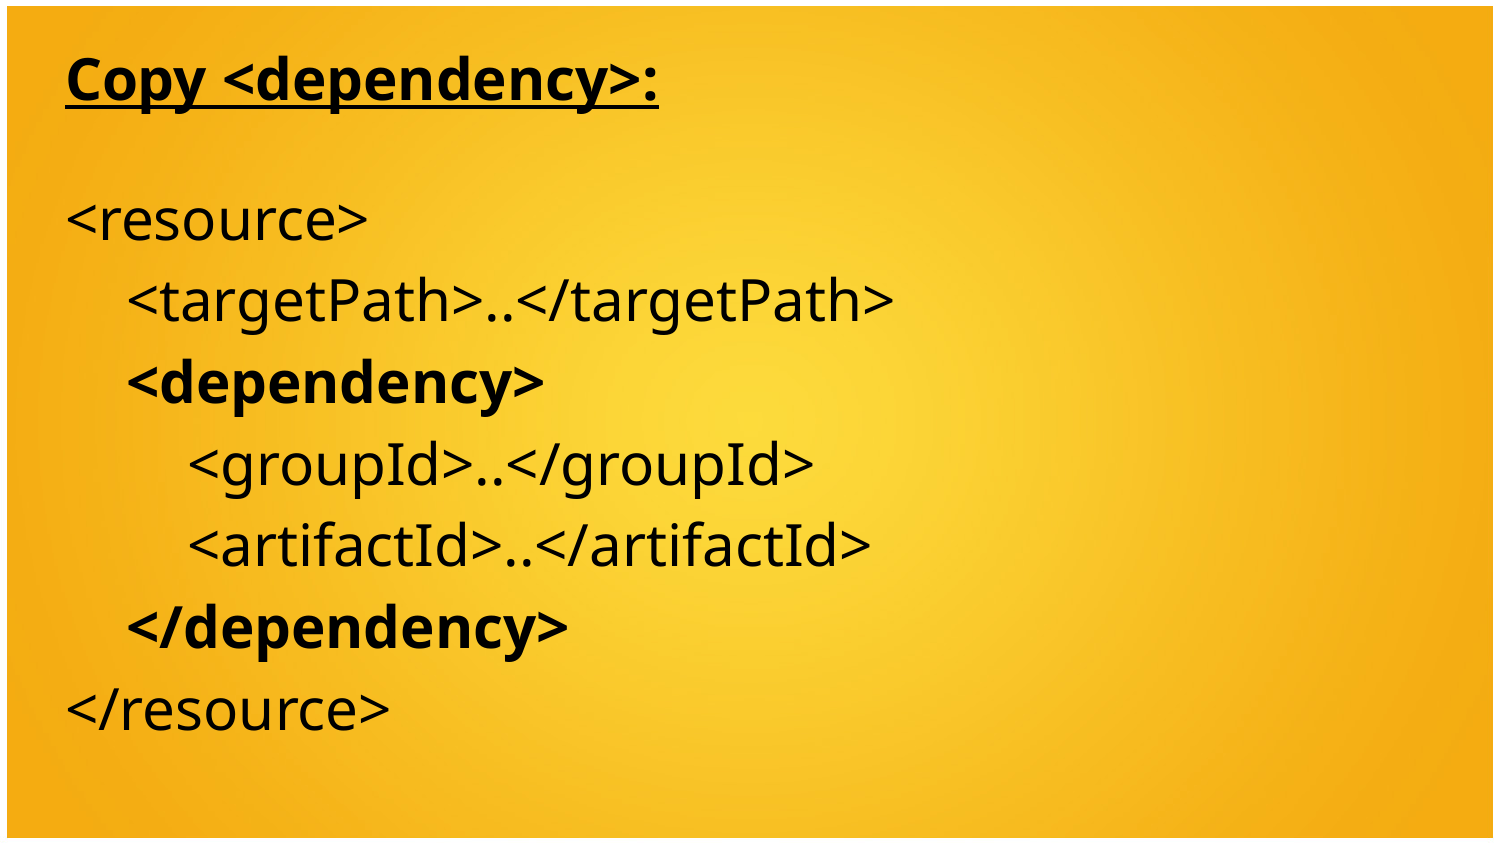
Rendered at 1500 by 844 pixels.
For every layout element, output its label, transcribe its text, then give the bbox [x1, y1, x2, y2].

list Copy <dependency>: <resource> <targetPath>..</targetPath> <dependency> <groupId>..</groupId> <artifactId>..</artifactId> </dependency> </resource> [49, 34, 1401, 798]
picture [0, 0, 1500, 844]
